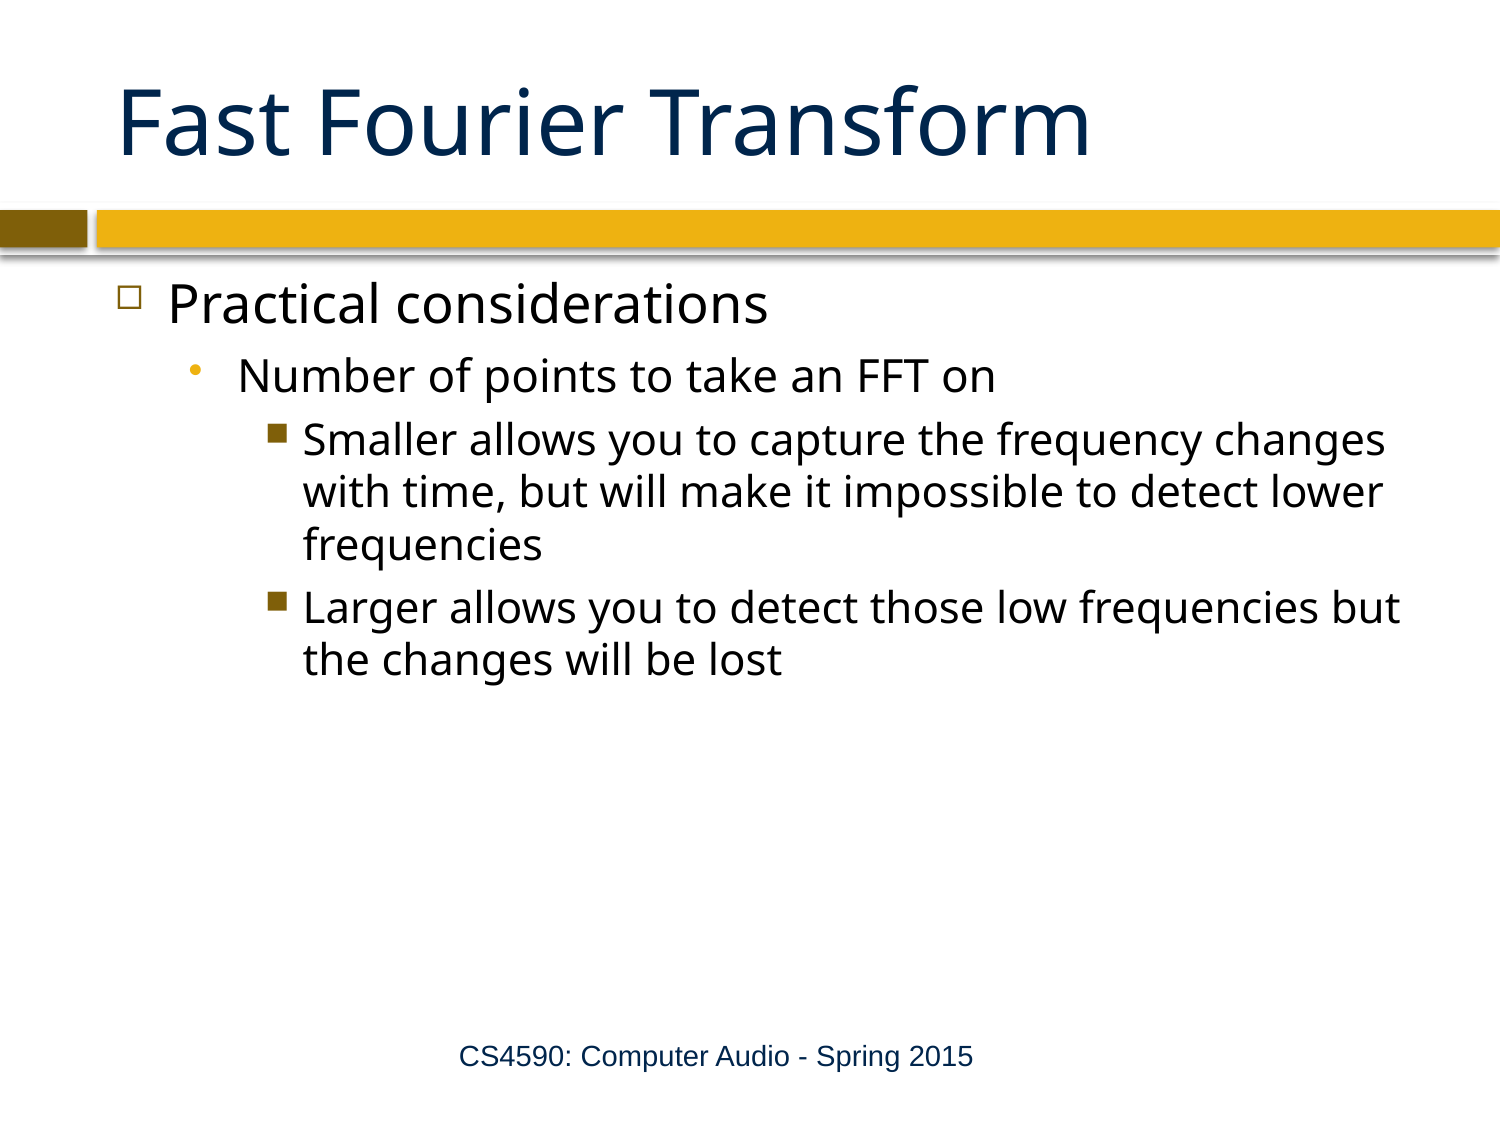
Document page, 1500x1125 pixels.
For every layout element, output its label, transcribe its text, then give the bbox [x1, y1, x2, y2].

footer CS4590: Computer Audio - Spring 2015 [99, 1024, 990, 1085]
title Fast Fourier Transform [100, 37, 1438, 200]
list Practical considerations Number of points to take an FFT on Smaller allows you to capture the frequency changes with time, but will make it impossible to detect lower frequencies Larger allows you to detect those low frequencies but the changes will be lost [100, 262, 1438, 1000]
